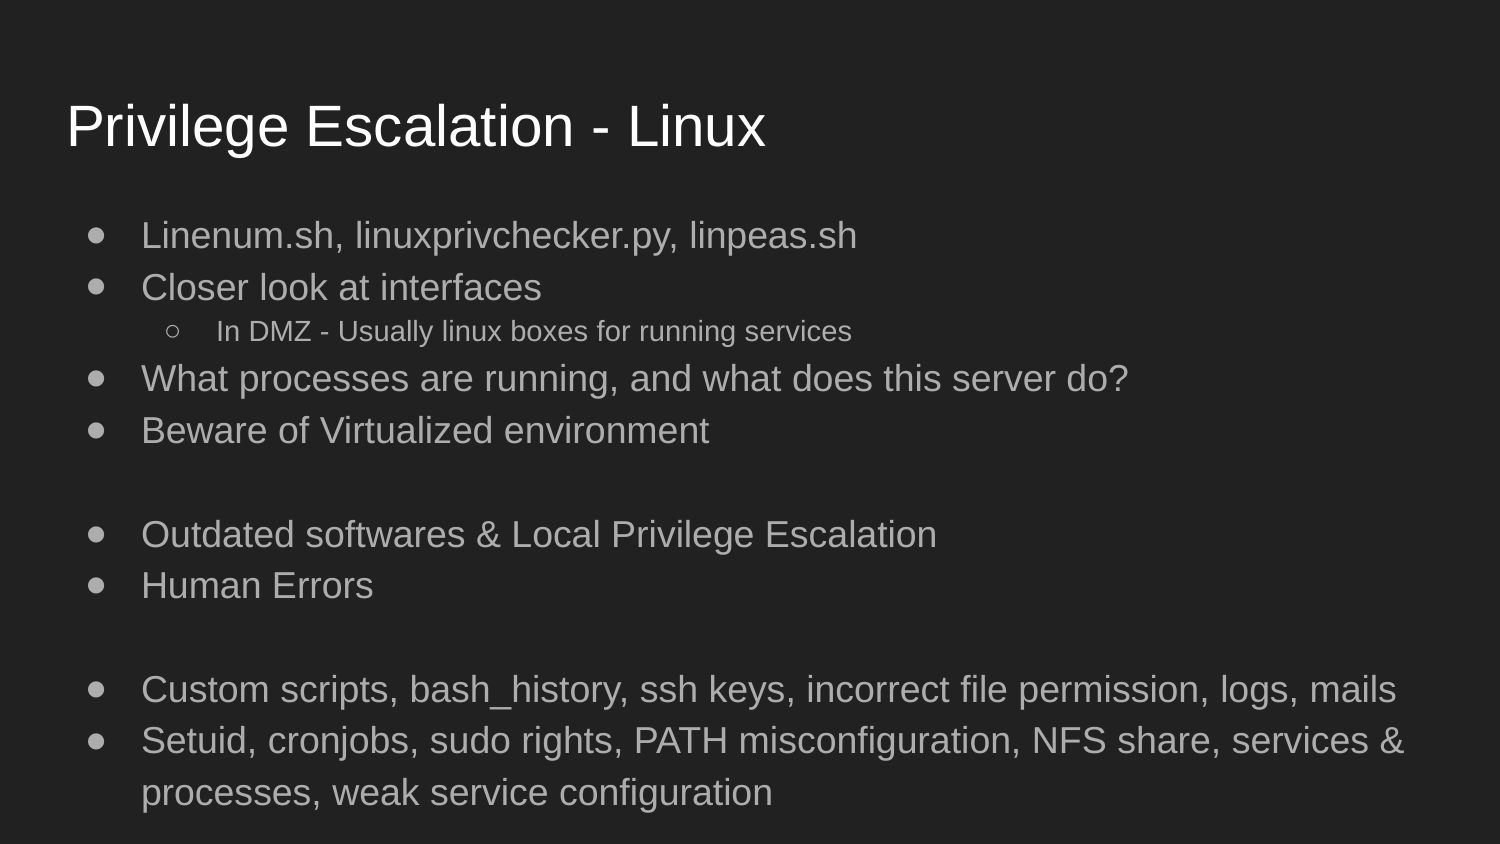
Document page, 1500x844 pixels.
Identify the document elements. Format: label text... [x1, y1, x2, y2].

list Linenum.sh, linuxprivchecker.py, linpeas.sh Closer look at interfaces In DMZ - Usually linux boxes for running services What processes are running, and what does this server do? Beware of Virtualized environment Outdated softwares & Local Privilege Escalation Human Errors Custom scripts, bash_history, ssh keys, incorrect file permission, logs, mails Setuid, cronjobs, sudo rights, PATH misconfiguration, NFS share, services & processes, weak service configuration [51, 189, 1449, 750]
title Privilege Escalation - Linux [51, 72, 1449, 167]
